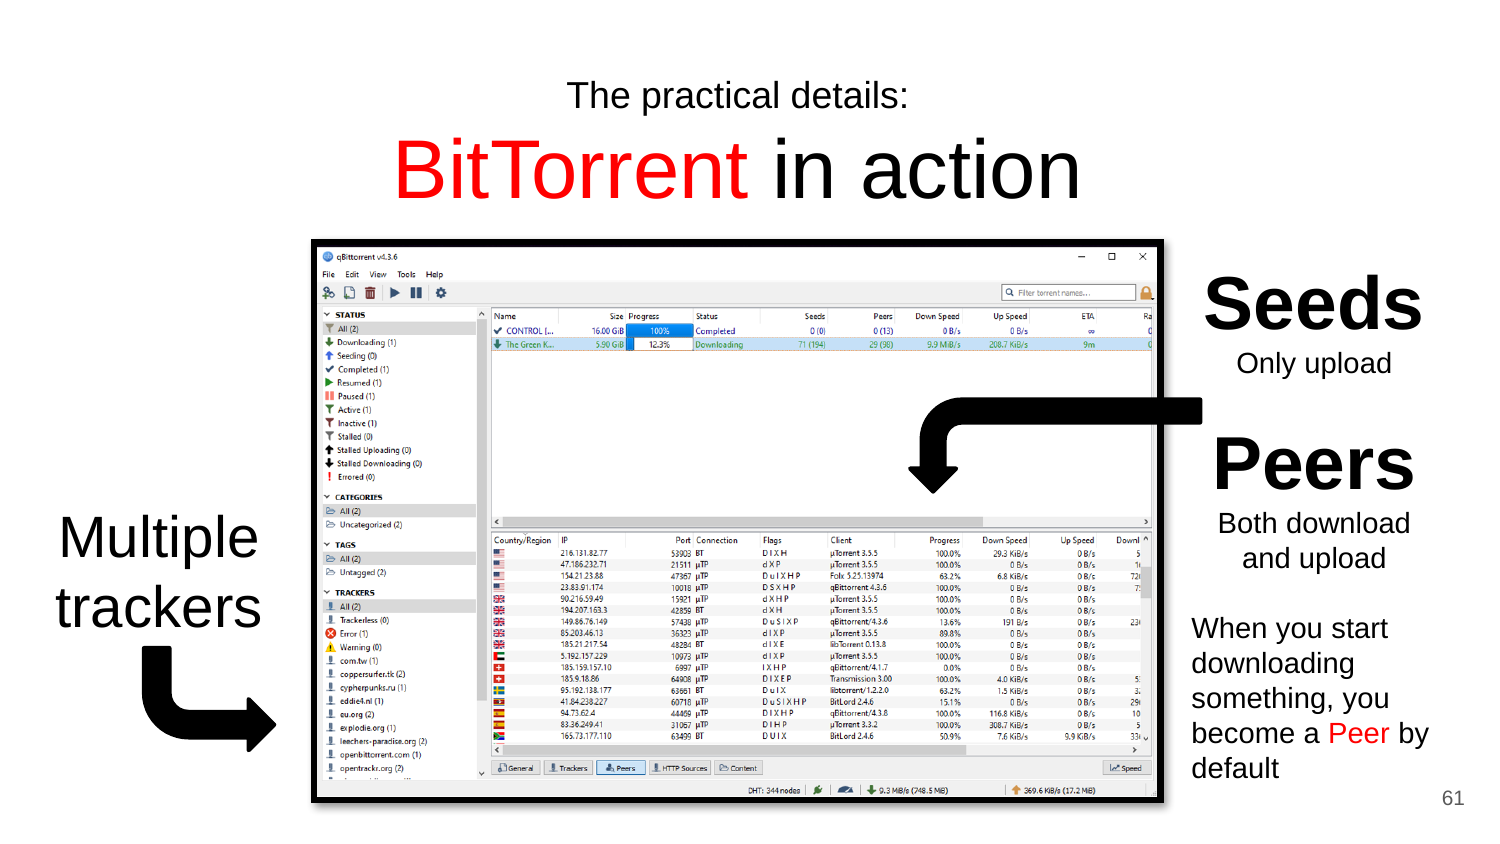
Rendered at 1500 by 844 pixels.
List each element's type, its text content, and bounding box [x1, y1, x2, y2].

text_box Multiple trackers [31, 491, 287, 647]
text_box [1162, 397, 1203, 425]
slide_number 61 [1389, 764, 1480, 830]
text_box The practical details: BitTorrent in action [40, 63, 1435, 223]
text_box [141, 645, 277, 753]
text_box Seeds Only upload Peers Both download and upload When you start downloading something, you become a Peer by default [1176, 246, 1453, 792]
picture [316, 244, 1158, 798]
